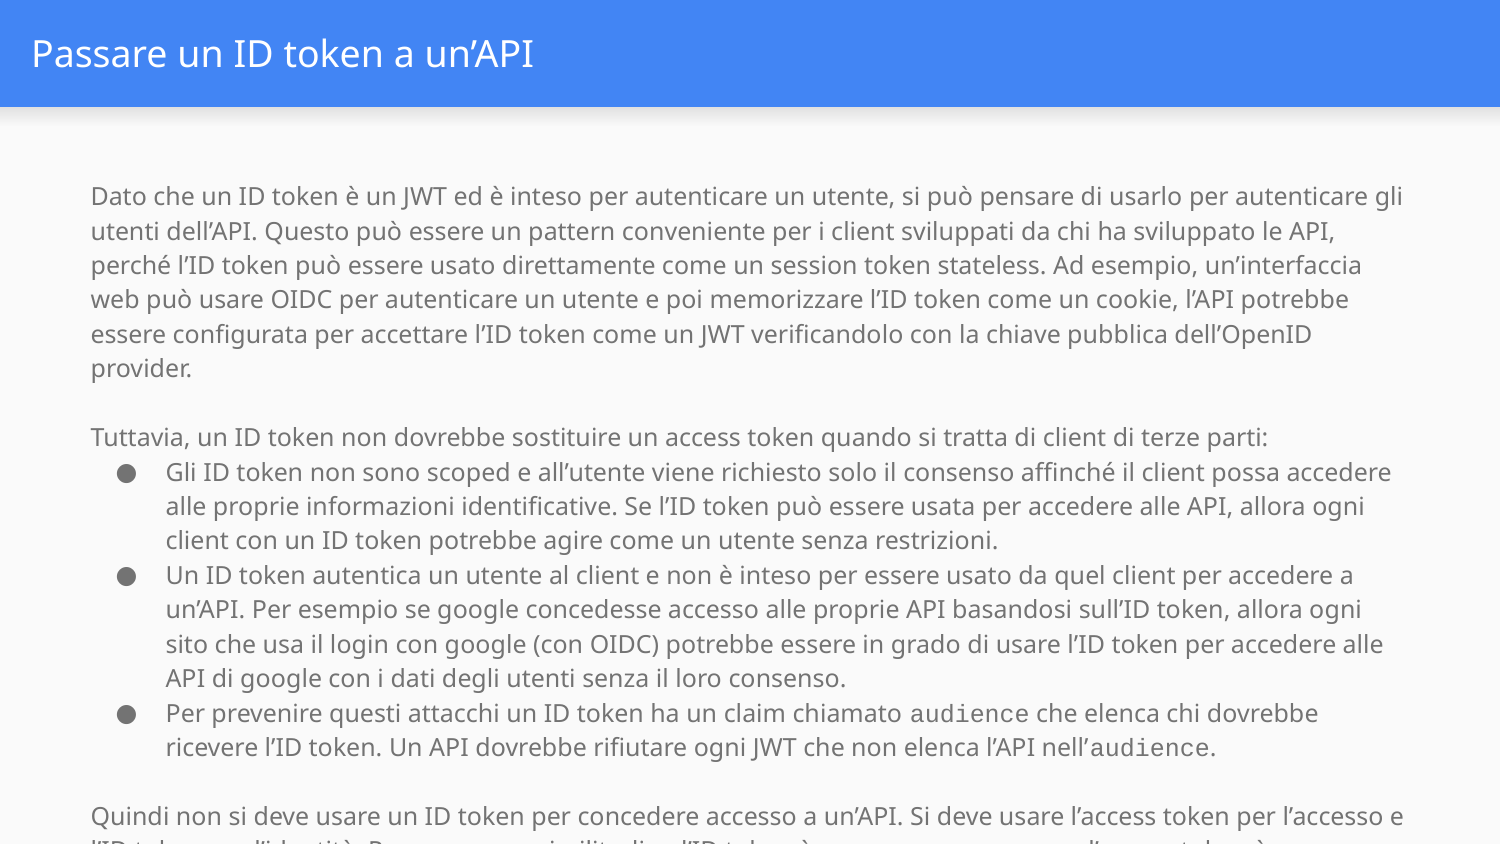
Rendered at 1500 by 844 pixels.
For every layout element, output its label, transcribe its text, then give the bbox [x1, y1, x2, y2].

title Passare un ID token a un’API [16, 2, 1464, 102]
list Dato che un ID token è un JWT ed è inteso per autenticare un utente, si può pensare di usarlo per autenticare gli utenti dell’API. Questo può essere un pattern conveniente per i client sviluppati da chi ha sviluppato le API, perché l’ID token può essere usato direttamente come un session token stateless. Ad esempio, un’interfaccia web può usare OIDC per autenticare un utente e poi memorizzare l’ID token come un cookie, l’API potrebbe essere configurata per accettare l’ID token come un JWT verificandolo con la chiave pubblica dell’OpenID provider. Tuttavia, un ID token non dovrebbe sostituire un access token quando si tratta di client di terze parti: Gli ID token non sono scoped e all’utente viene richiesto solo il consenso affinché il client possa accedere alle proprie informazioni identificative. Se l’ID token può essere usata per accedere alle API, allora ogni client con un ID token potrebbe agire come un utente senza restrizioni. Un ID token autentica un utente al client e non è inteso per essere usato da quel client per accedere a un’API. Per esempio se google concedesse accesso alle proprie API basandosi sull’ID token, allora ogni sito che usa il login con google (con OIDC) potrebbe essere in grado di usare l’ID token per accedere alle API di google con i dati degli utenti senza il loro consenso. Per prevenire questi attacchi un ID token ha un claim chiamato audience che elenca chi dovrebbe ricevere l’ID token. Un API dovrebbe rifiutare ogni JWT che non elenca l’API nell’audience. Quindi non si deve usare un ID token per concedere accesso a un’API. Si deve usare l’access token per l’accesso e l’ID token per l’identità. Per usare una similitudine l’ID token è come uno username e l’access token è come una password. [75, 161, 1425, 826]
